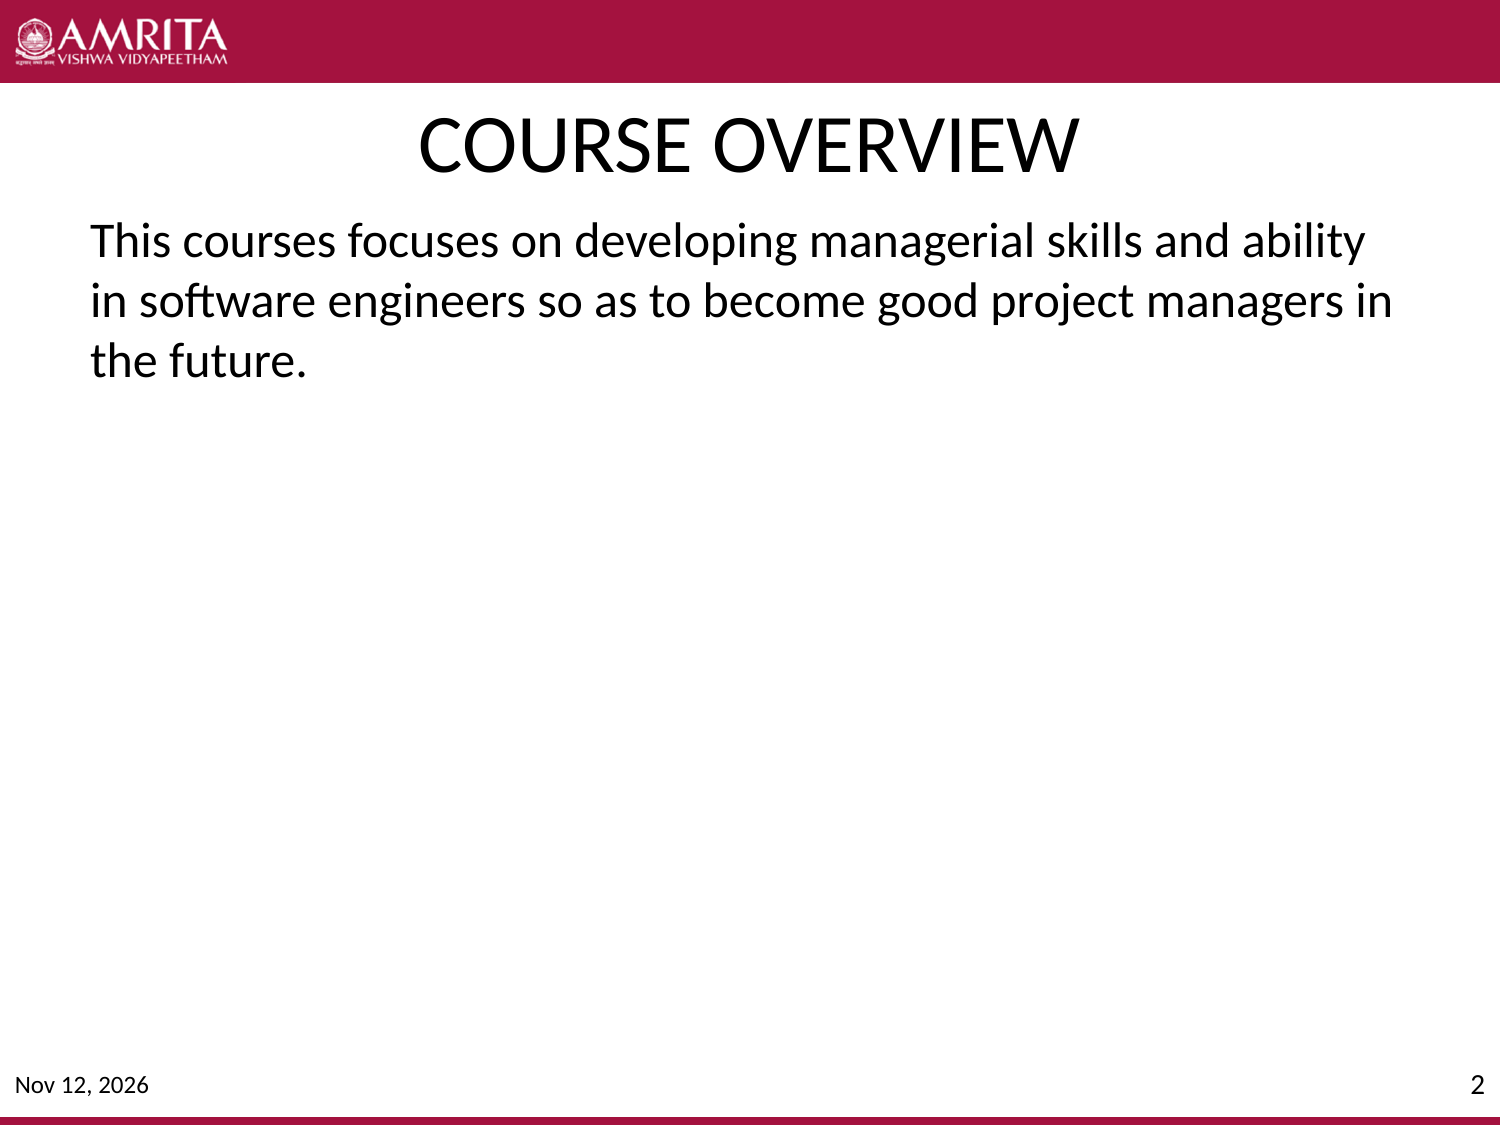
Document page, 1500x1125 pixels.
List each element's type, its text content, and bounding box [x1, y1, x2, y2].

picture [0, 1117, 1500, 1125]
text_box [0, 0, 1500, 84]
slide_number 4-Dec-21 [0, 1061, 350, 1115]
slide_number 2 [1149, 1057, 1500, 1116]
title COURSE OVERVIEW [75, 93, 1425, 200]
list This courses focuses on developing managerial skills and ability in software engineers so as to become good project managers in the future. [75, 200, 1425, 943]
